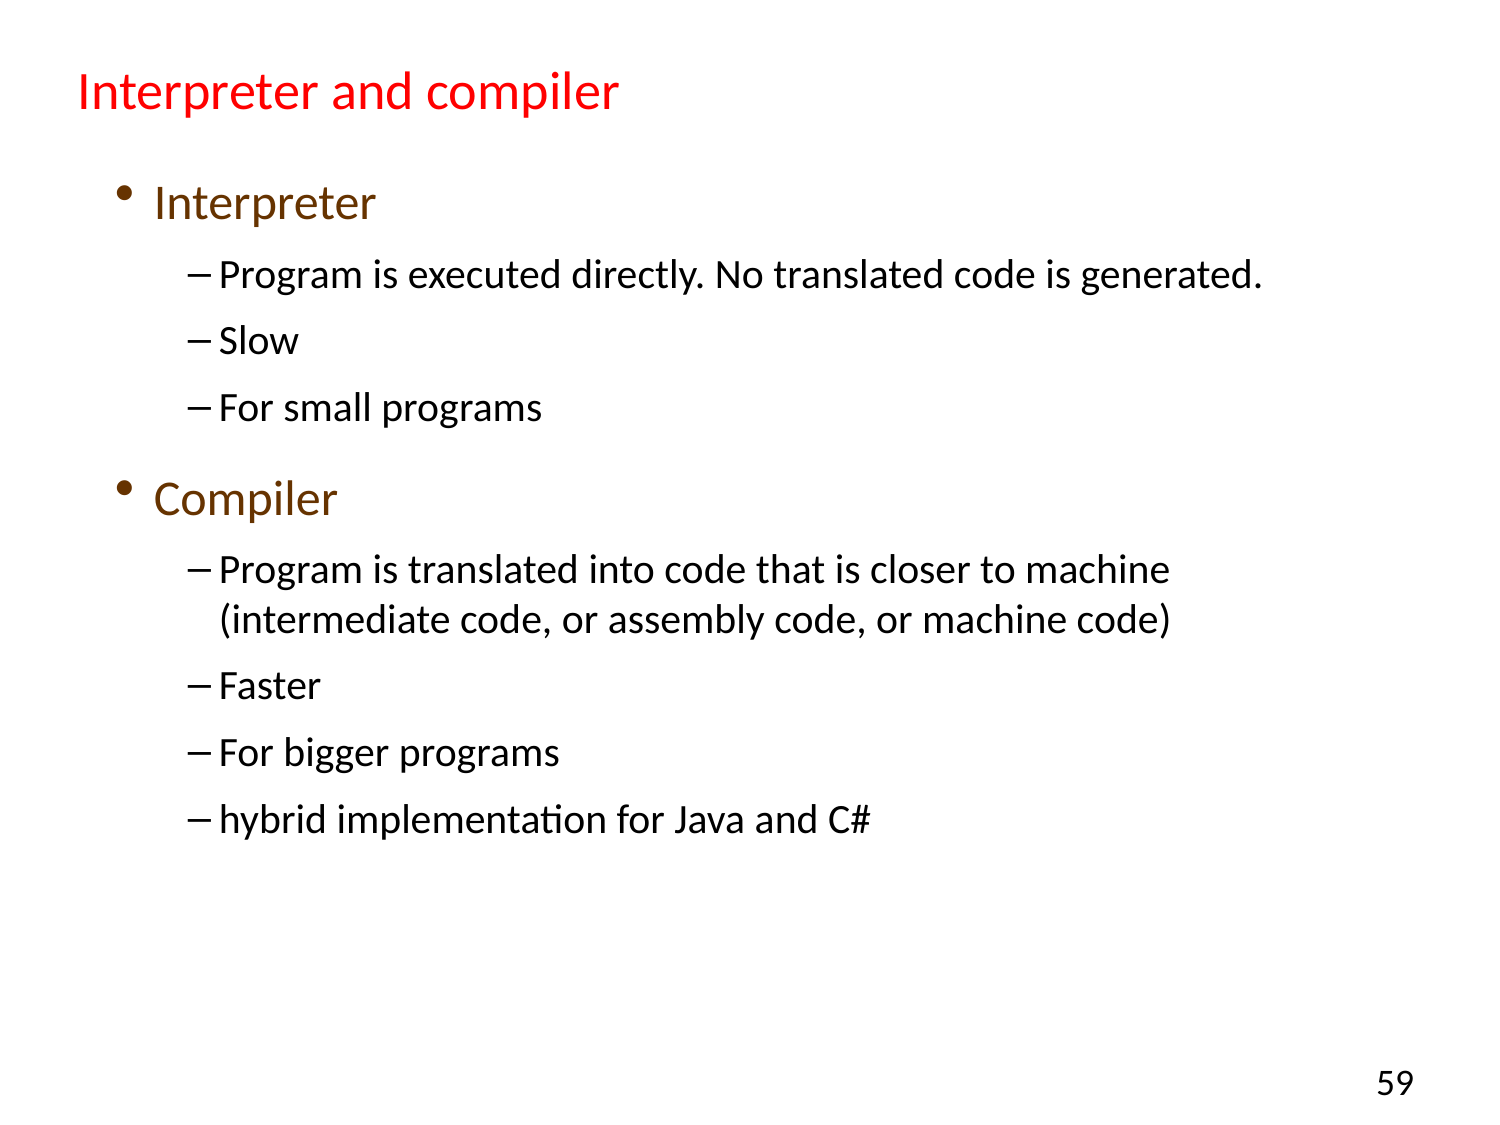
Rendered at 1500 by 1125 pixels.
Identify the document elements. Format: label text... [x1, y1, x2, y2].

list Interpreter Program is executed directly. No translated code is generated. Slow For small programs Compiler Program is translated into code that is closer to machine (intermediate code, or assembly code, or machine code) Faster For bigger programs hybrid implementation for Java and C# [99, 162, 1426, 1026]
title Interpreter and compiler [62, 49, 1426, 126]
slide_number 59 [1349, 1049, 1438, 1101]
